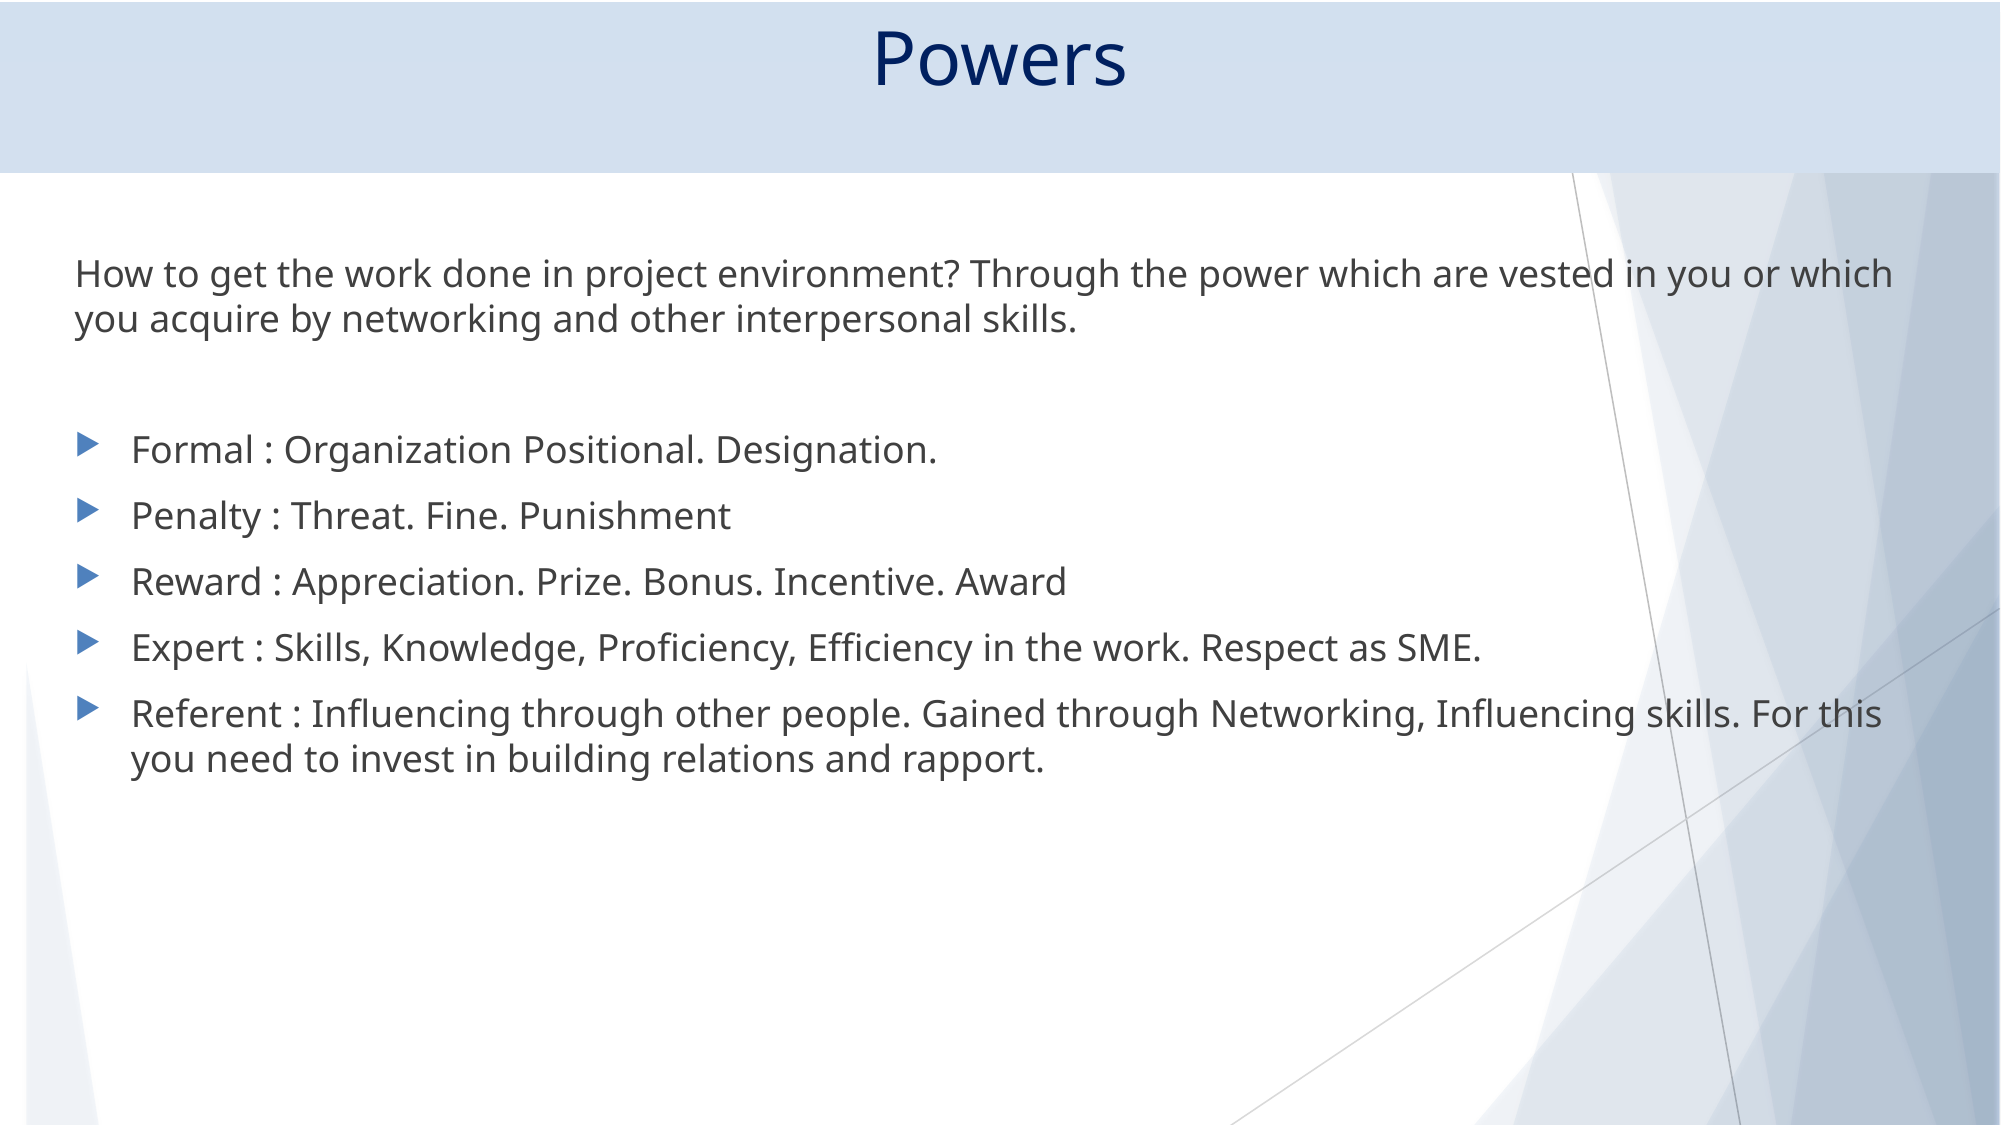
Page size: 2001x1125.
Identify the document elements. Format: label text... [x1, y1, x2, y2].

list How to get the work done in project environment? Through the power which are vested in you or which you acquire by networking and other interpersonal skills. Formal : Organization Positional. Designation. Penalty : Threat. Fine. Punishment Reward : Appreciation. Prize. Bonus. Incentive. Award Expert : Skills, Knowledge, Proficiency, Efficiency in the work. Respect as SME. Referent : Influencing through other people. Gained through Networking, Influencing skills. For this you need to invest in building relations and rapport. [59, 242, 1933, 991]
title Powers [0, 2, 2000, 173]
